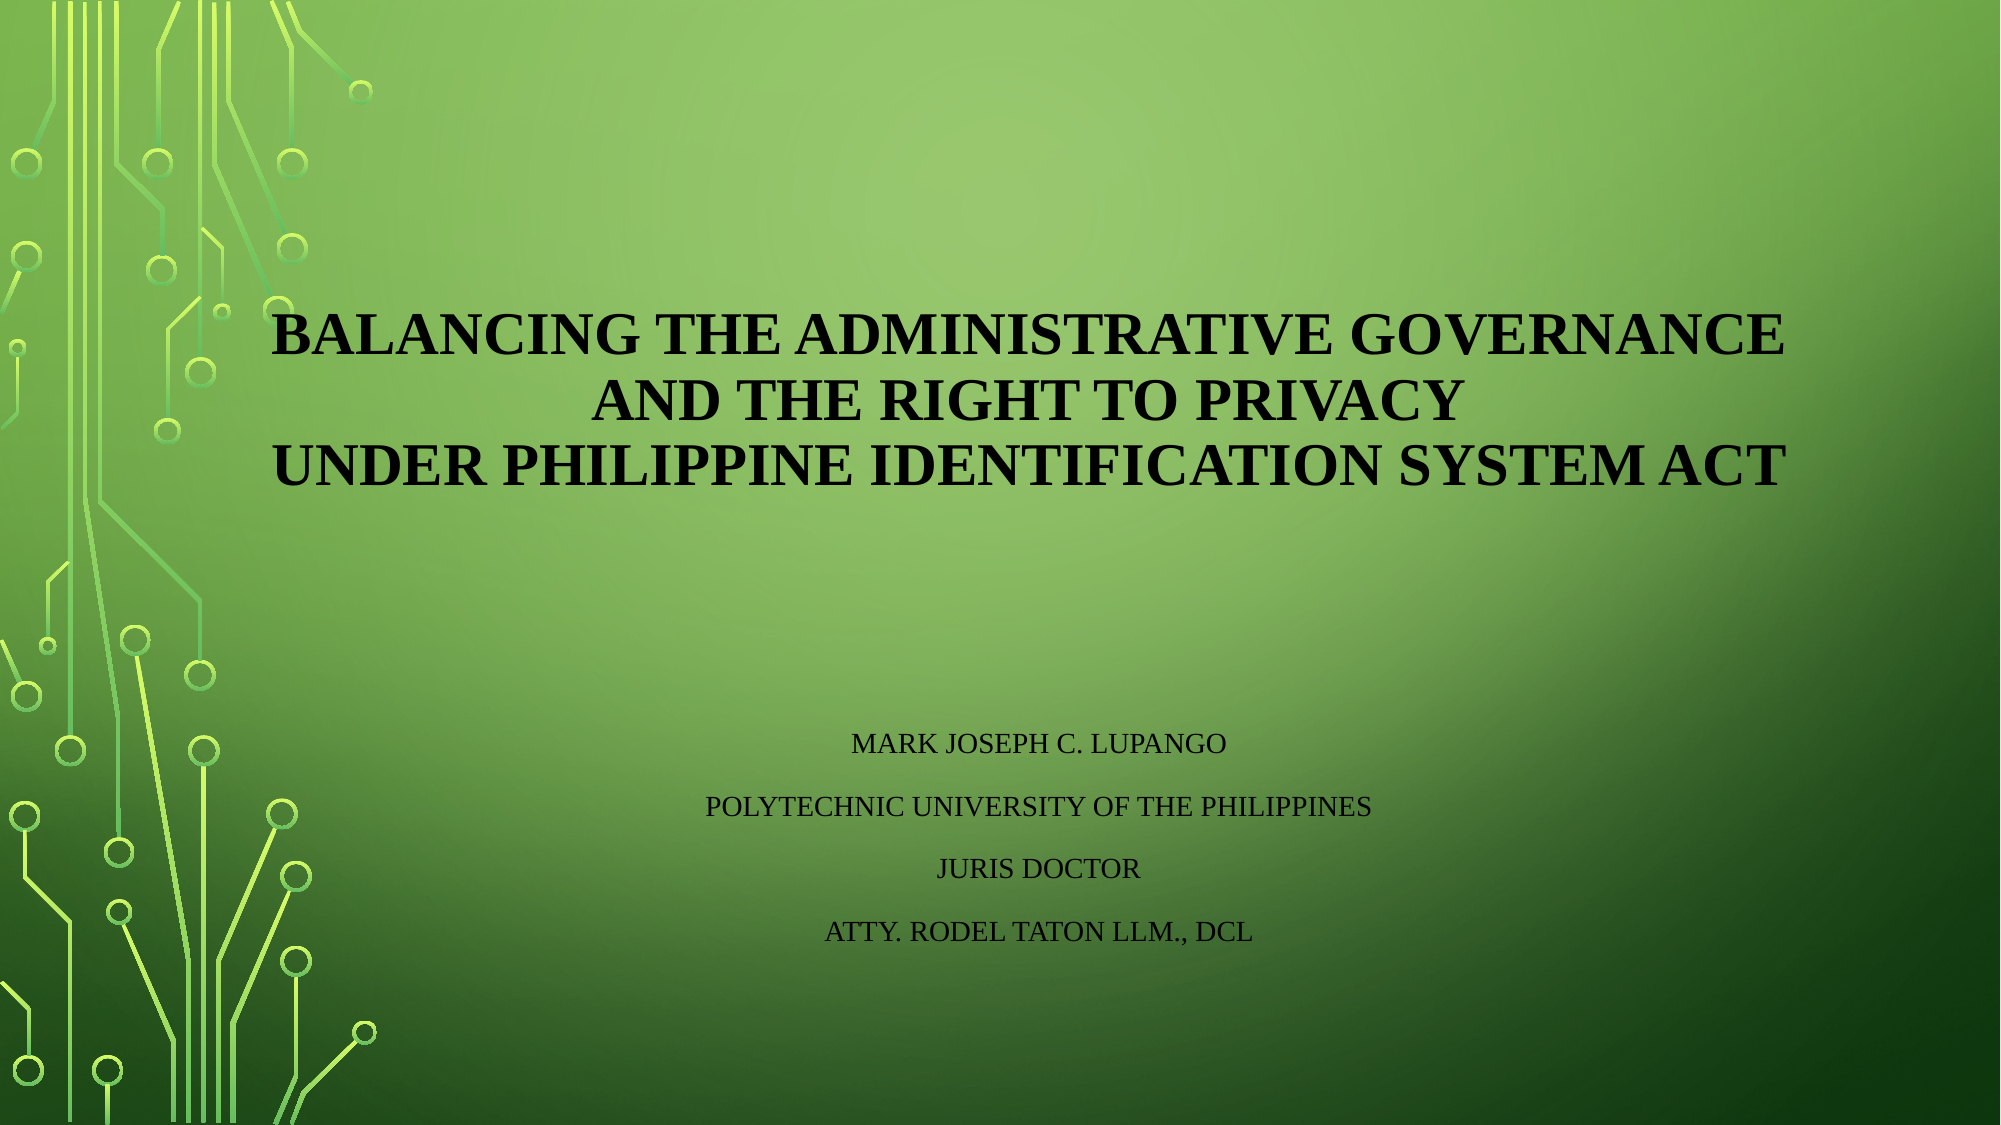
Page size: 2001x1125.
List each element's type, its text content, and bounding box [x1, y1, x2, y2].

title BALANCING THE ADMINISTRATIVE GOVERNANCE AND THE RIGHT TO PRIVACY UNDER PHILIPPINE IDENTIFICATION SYSTEM ACT [250, 163, 1808, 710]
subtitle Mark Joseph C. Lupango Polytechnic University of the Philippines Juris Doctor Atty. Rodel Taton LlM., DCL [317, 709, 1761, 1104]
